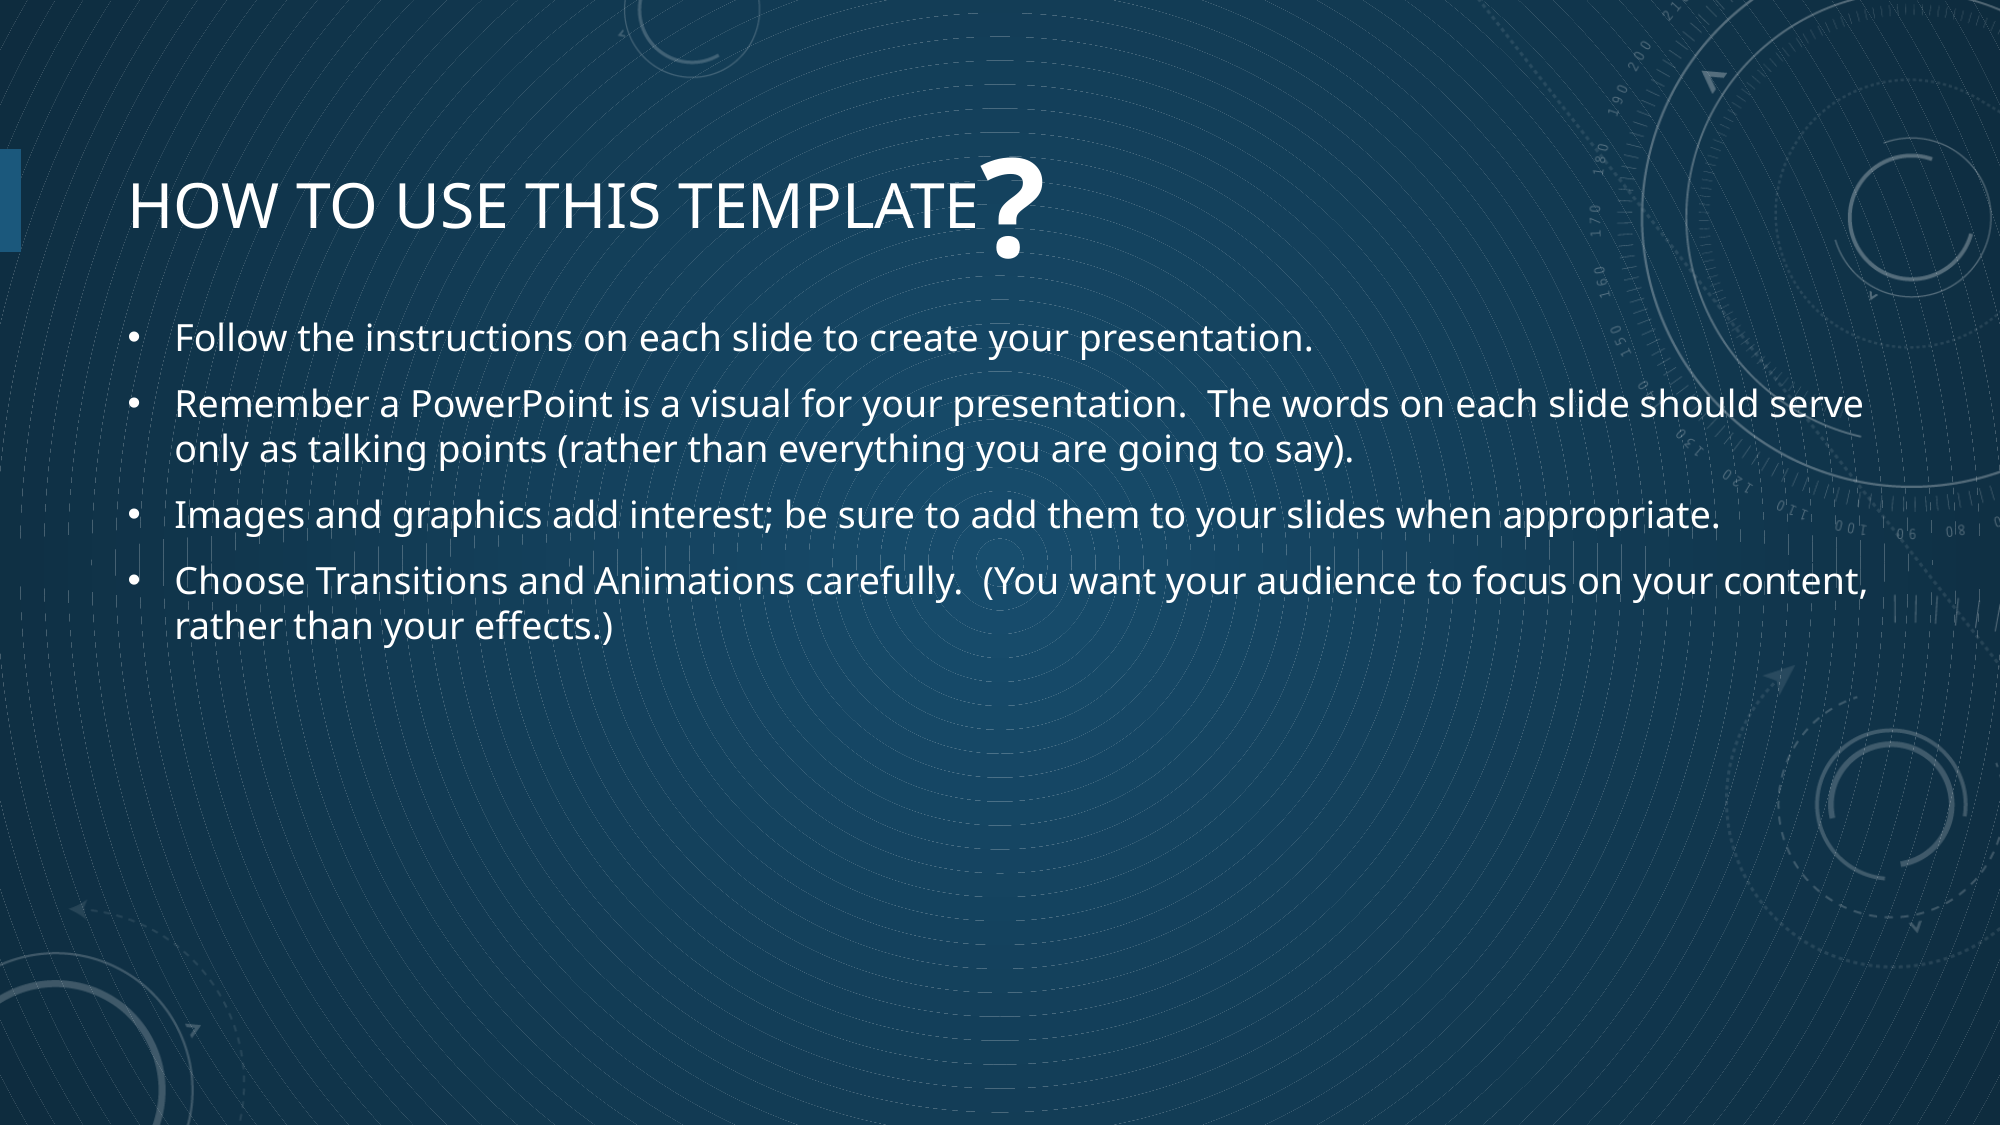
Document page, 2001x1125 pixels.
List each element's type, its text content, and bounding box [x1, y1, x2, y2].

text_box ? [965, 112, 1035, 293]
picture [0, 0, 2000, 1125]
list Follow the instructions on each slide to create your presentation. Remember a PowerPoint is a visual for your presentation. The words on each slide should serve only as talking points (rather than everything you are going to say). Images and graphics add interest; be sure to add them to your slides when appropriate. Choose Transitions and Animations carefully. (You want your audience to focus on your content, rather than your effects.) [112, 306, 1891, 950]
title HOW TO USE THIS TEMPLATE [112, 99, 1891, 306]
